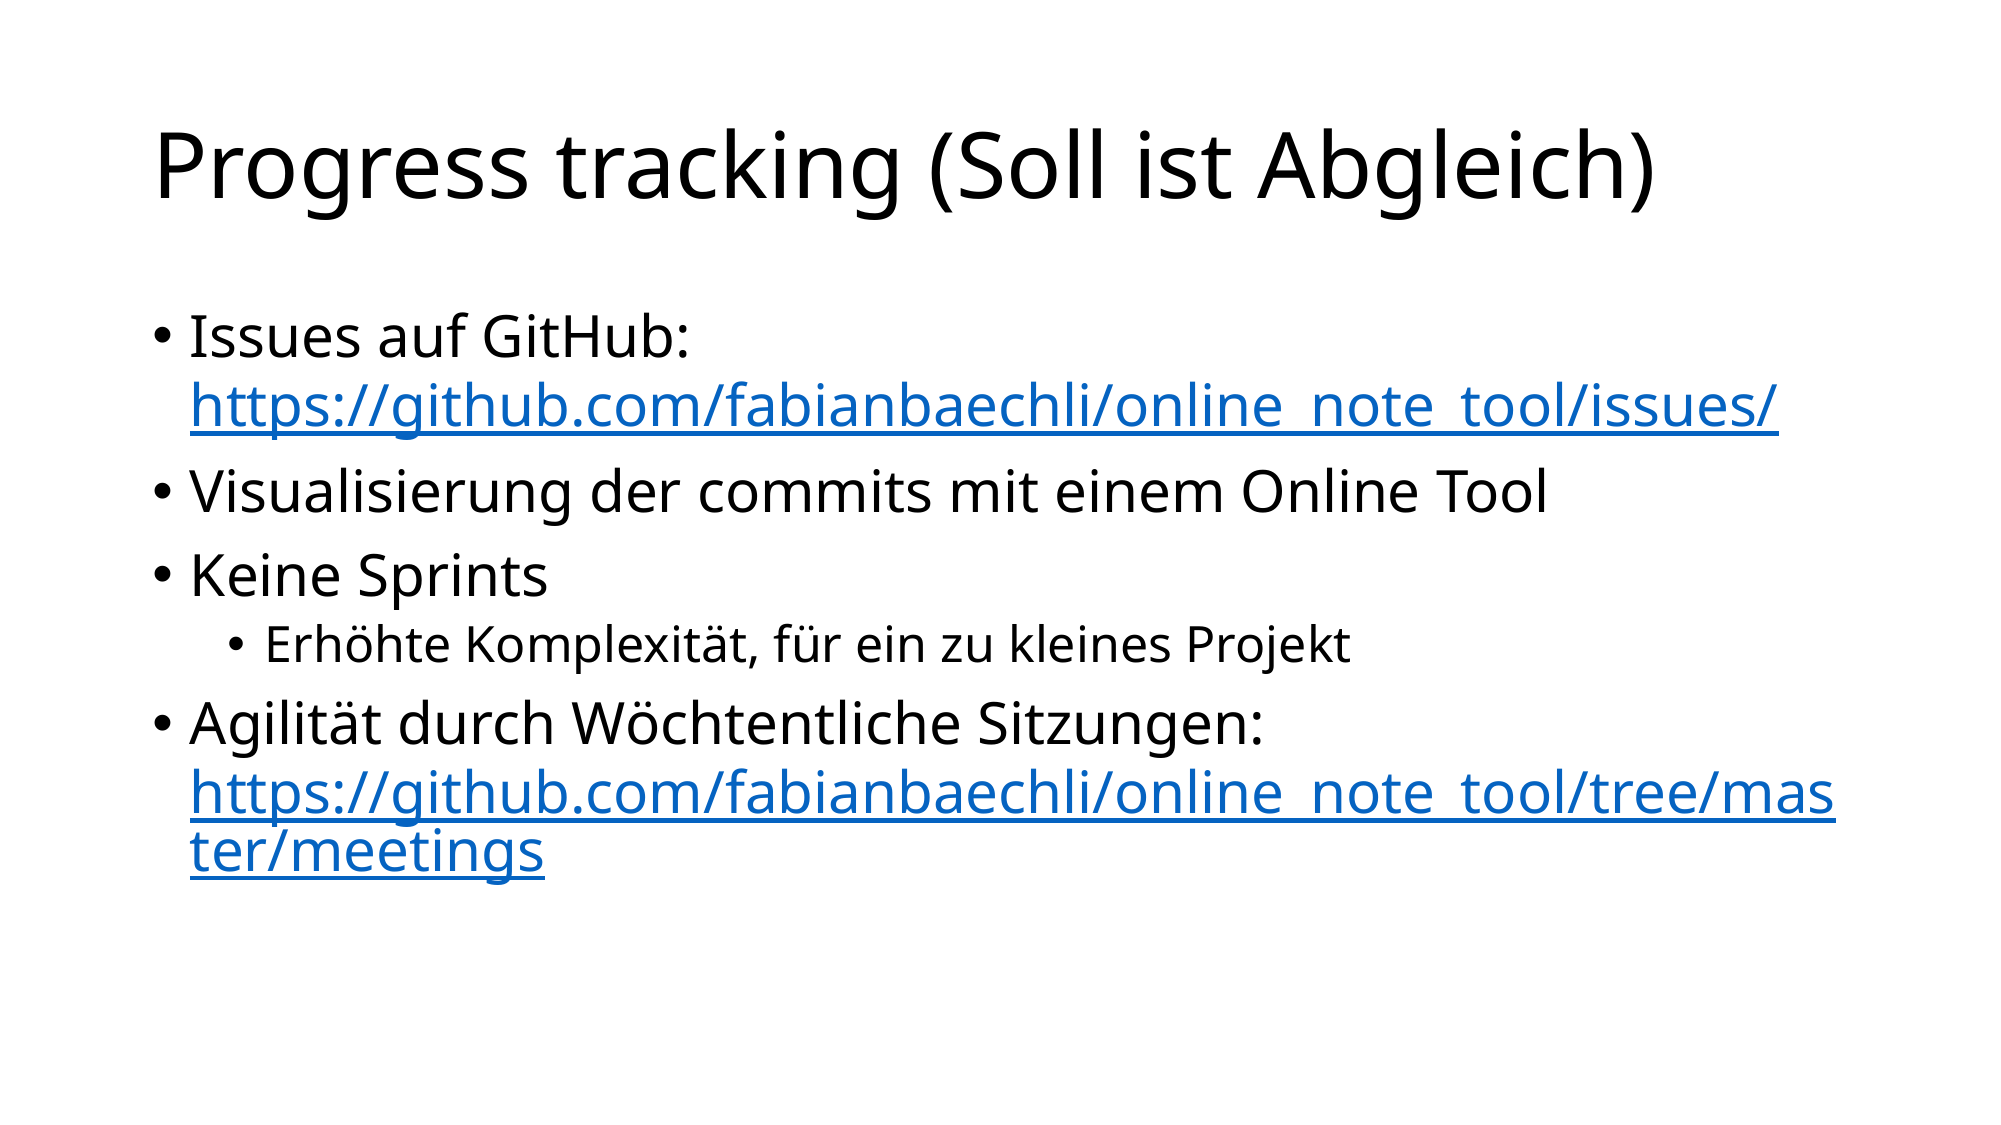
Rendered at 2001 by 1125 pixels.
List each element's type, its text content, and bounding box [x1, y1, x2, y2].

title Progress tracking (Soll ist Abgleich) [137, 59, 1863, 278]
list Issues auf GitHub: https://github.com/fabianbaechli/online_note_tool/issues/ Visualisierung der commits mit einem Online Tool Keine Sprints Erhöhte Komplexität, für ein zu kleines Projekt Agilität durch Wöchtentliche Sitzungen: https://github.com/fabianbaechli/online_note_tool/tree/master/meetings [137, 299, 1863, 1014]
